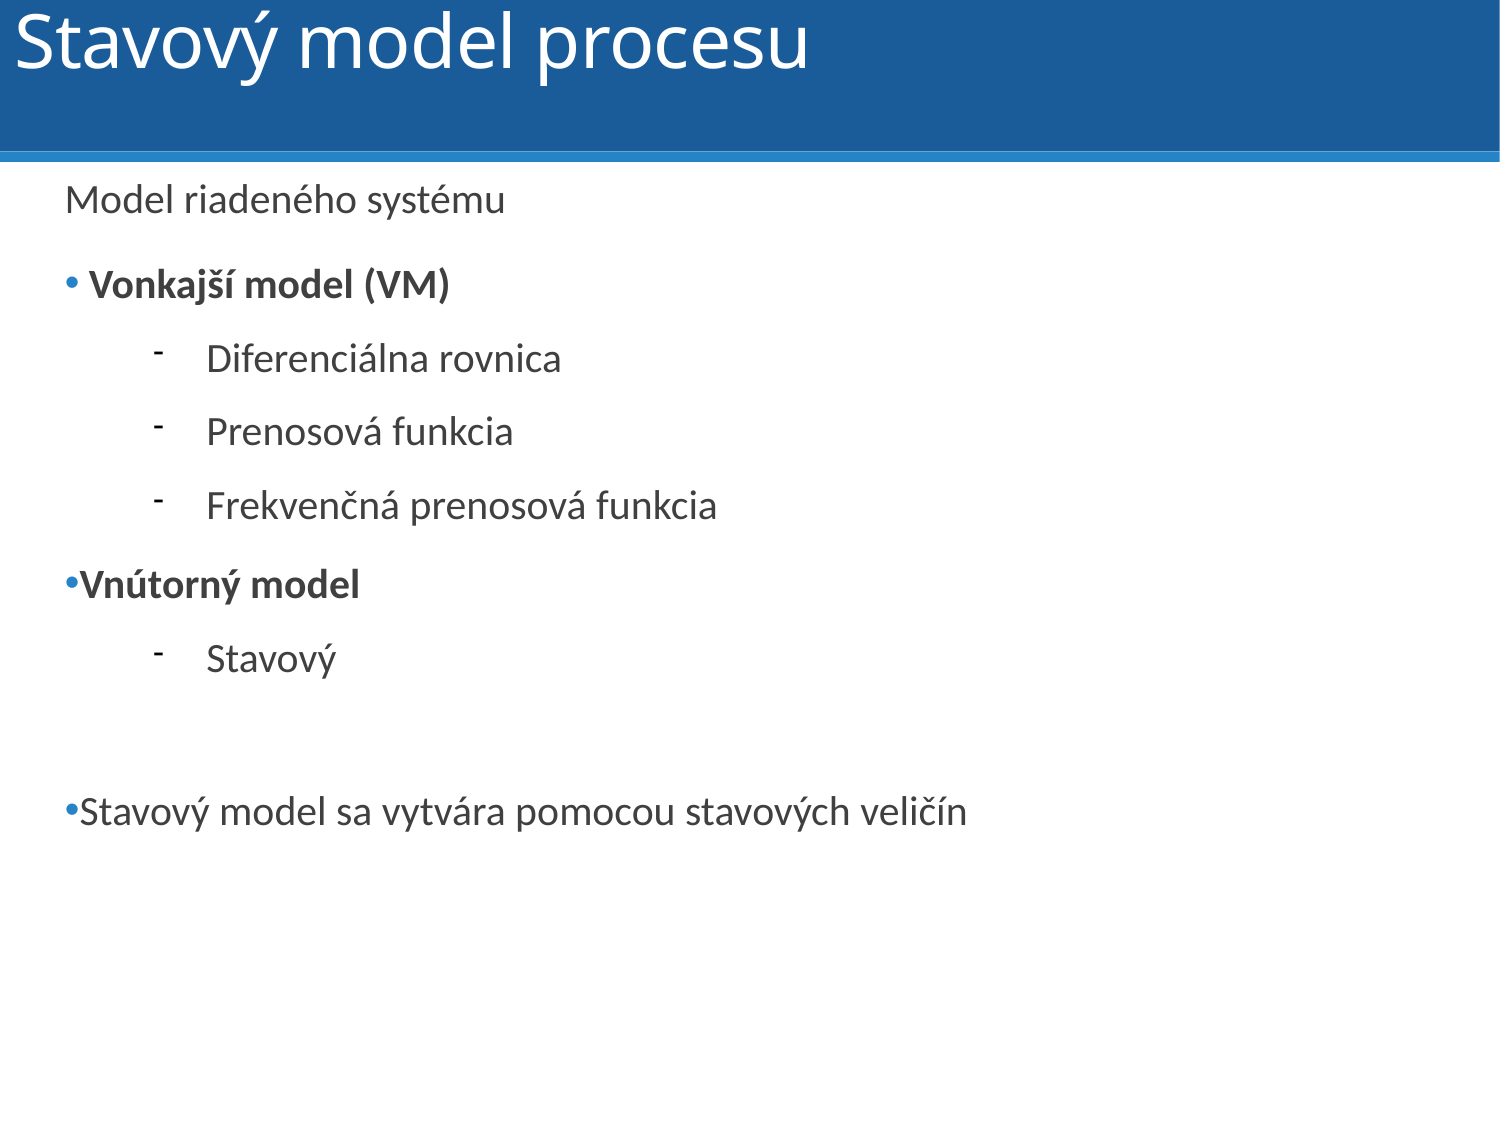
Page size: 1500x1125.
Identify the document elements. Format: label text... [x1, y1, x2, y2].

text_box Model riadeného systému Vonkajší model (VM) Diferenciálna rovnica Prenosová funkcia Frekvenčná prenosová funkcia Vnútorný model Stavový Stavový model sa vytvára pomocou stavových veličín [64, 170, 1436, 1023]
text_box Stavový model procesu [0, 0, 1333, 145]
